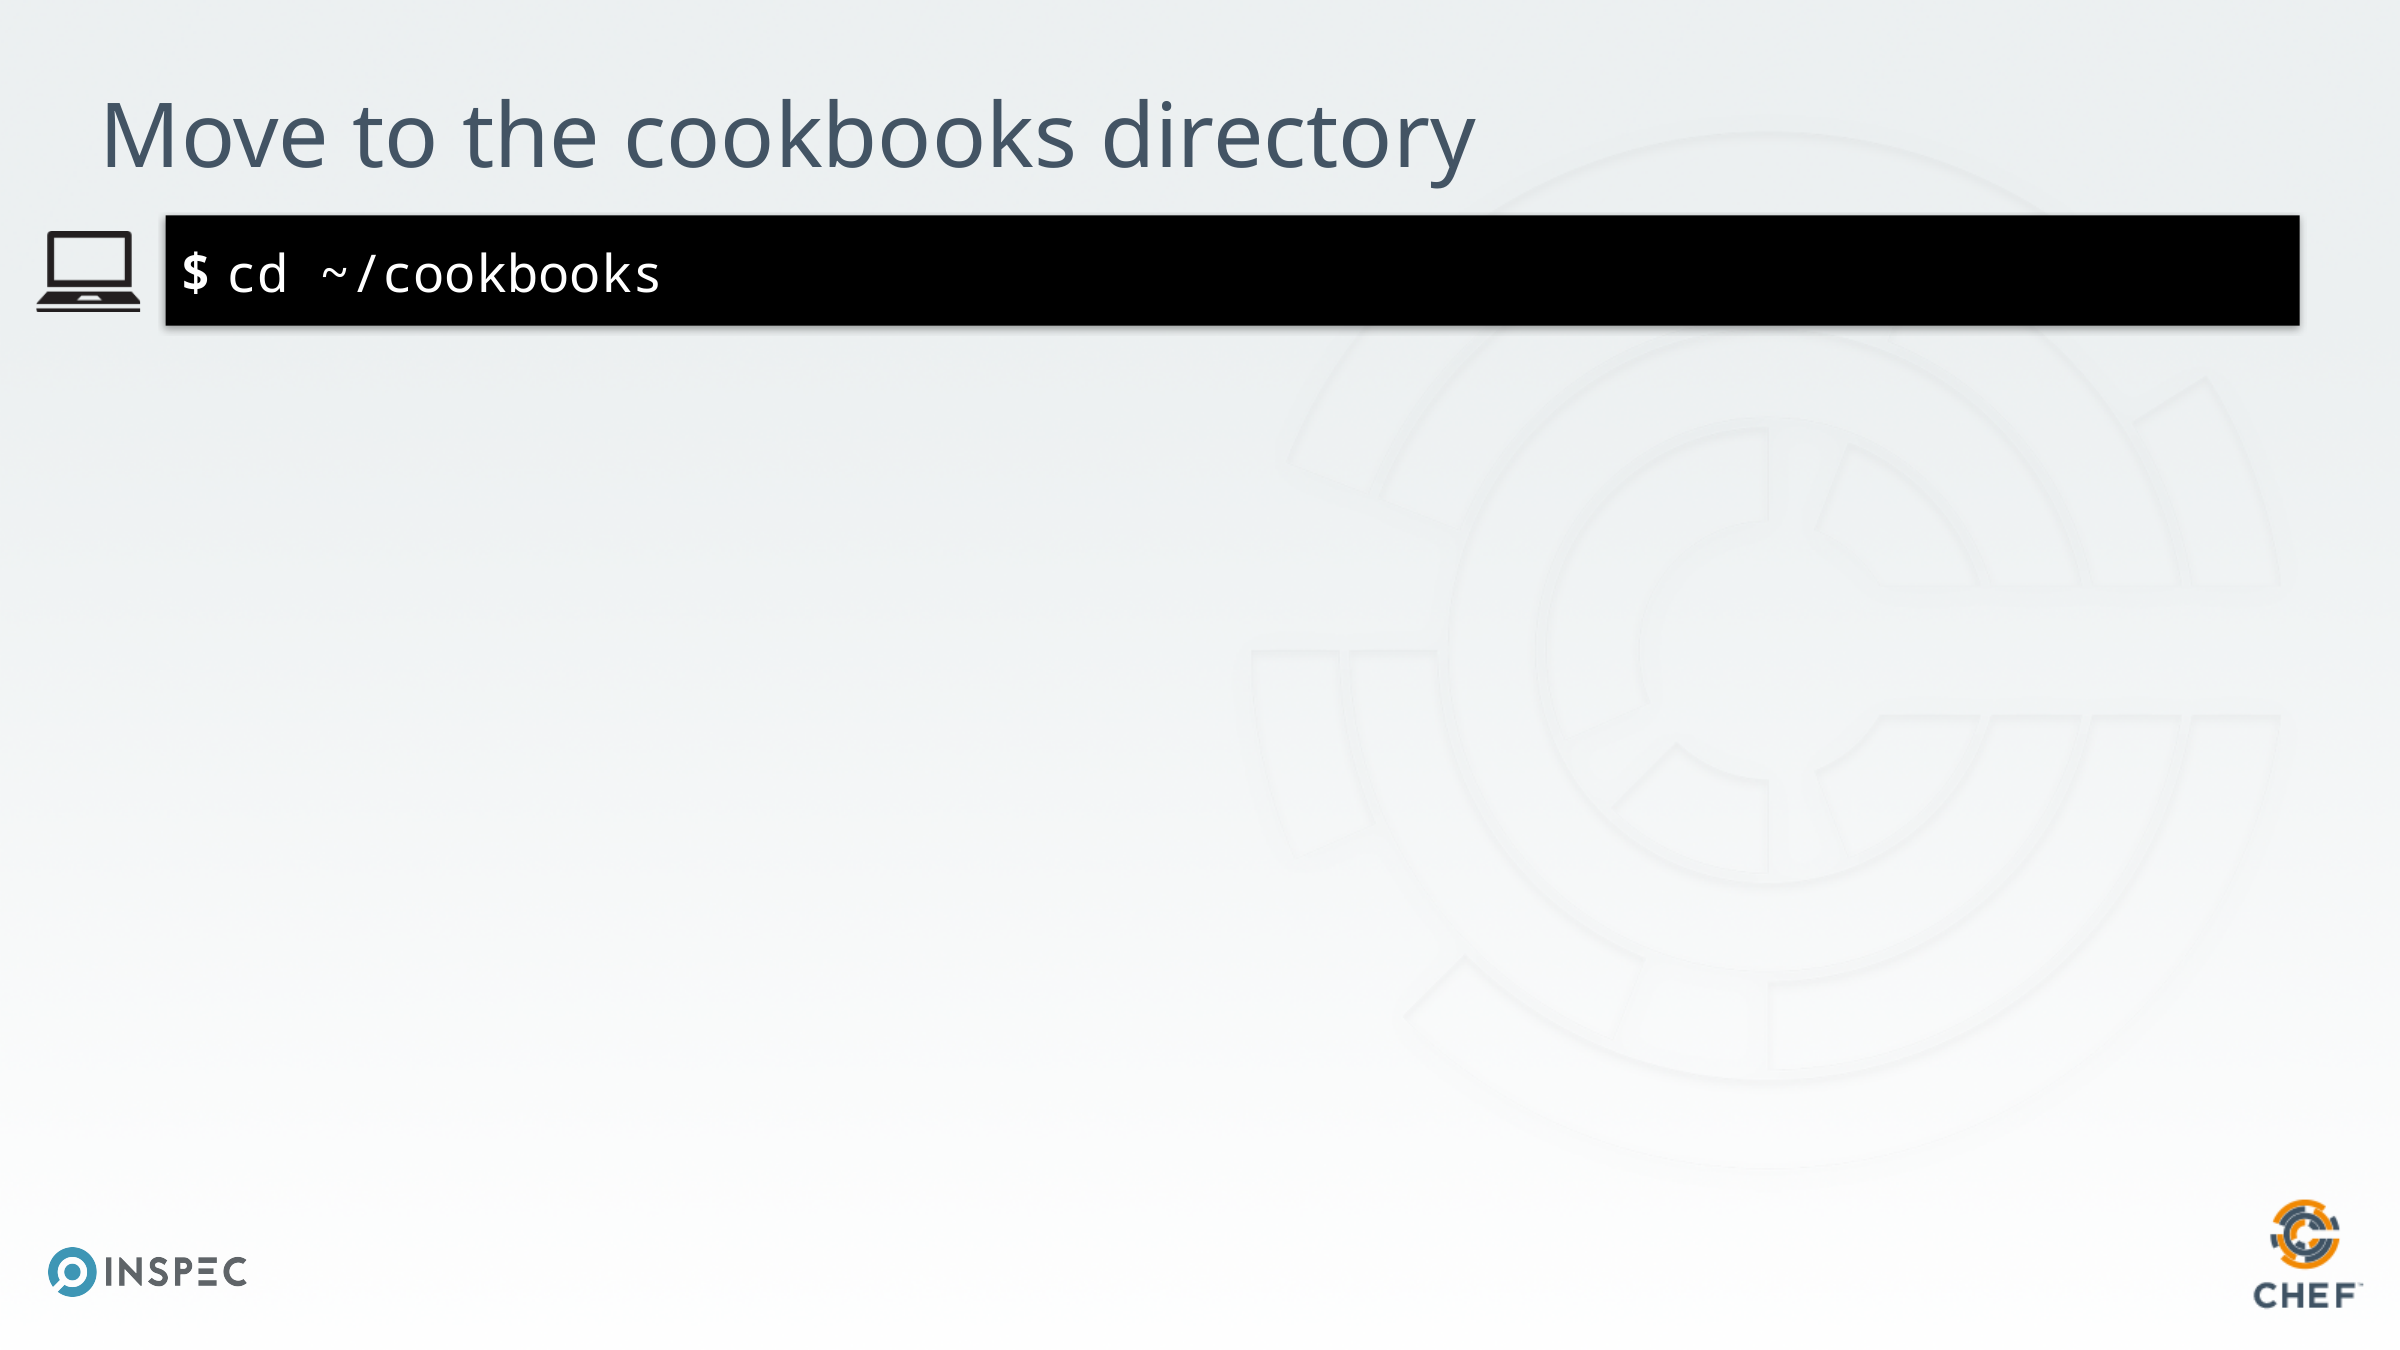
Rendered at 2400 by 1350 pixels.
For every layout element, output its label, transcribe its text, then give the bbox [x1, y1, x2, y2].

list cd ~/cookbooks [226, 231, 2283, 312]
title Move to the cookbooks directory [99, 90, 2300, 190]
picture [0, 0, 2400, 1350]
